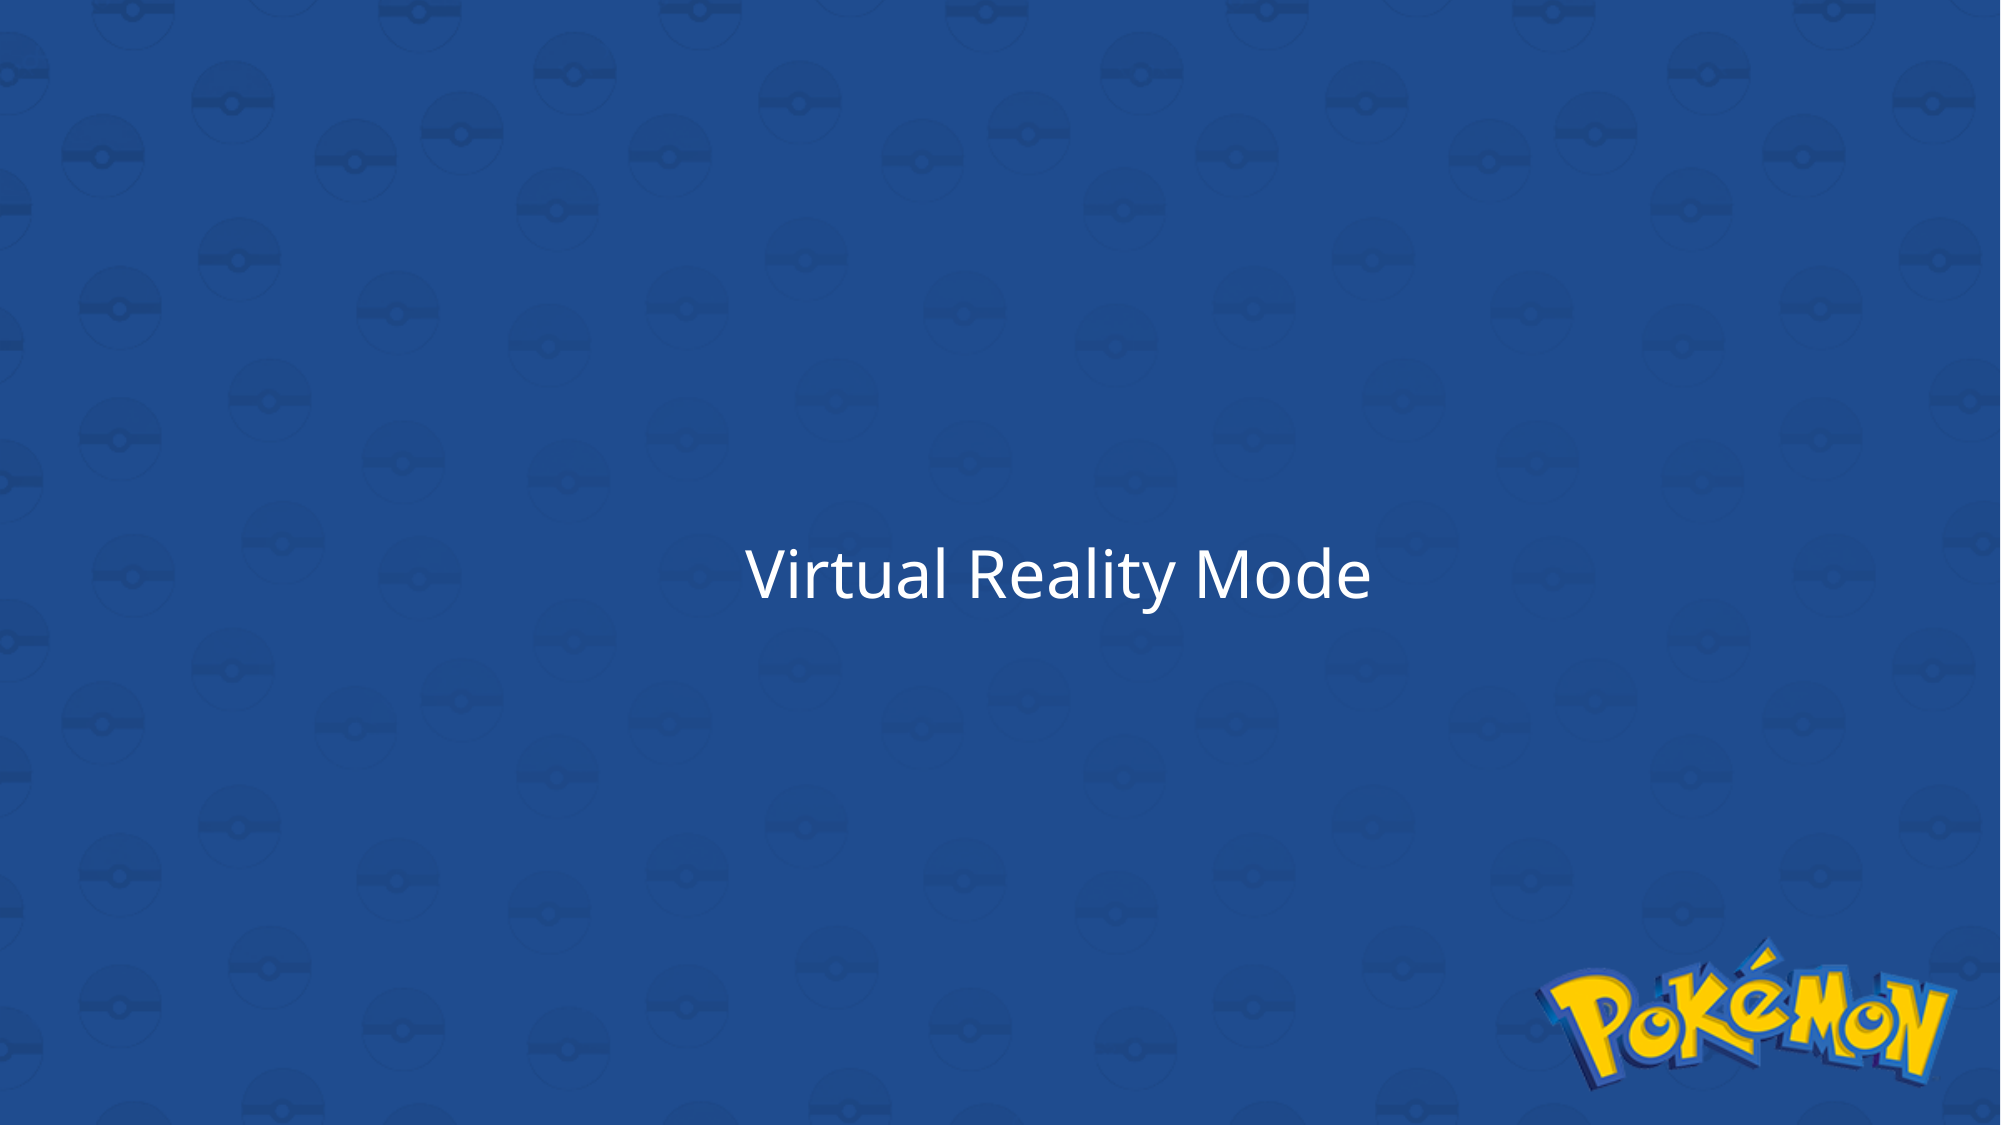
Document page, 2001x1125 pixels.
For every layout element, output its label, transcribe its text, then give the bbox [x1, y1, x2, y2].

picture [0, 0, 2001, 1125]
text_box Virtual Reality Mode [730, 524, 1389, 620]
